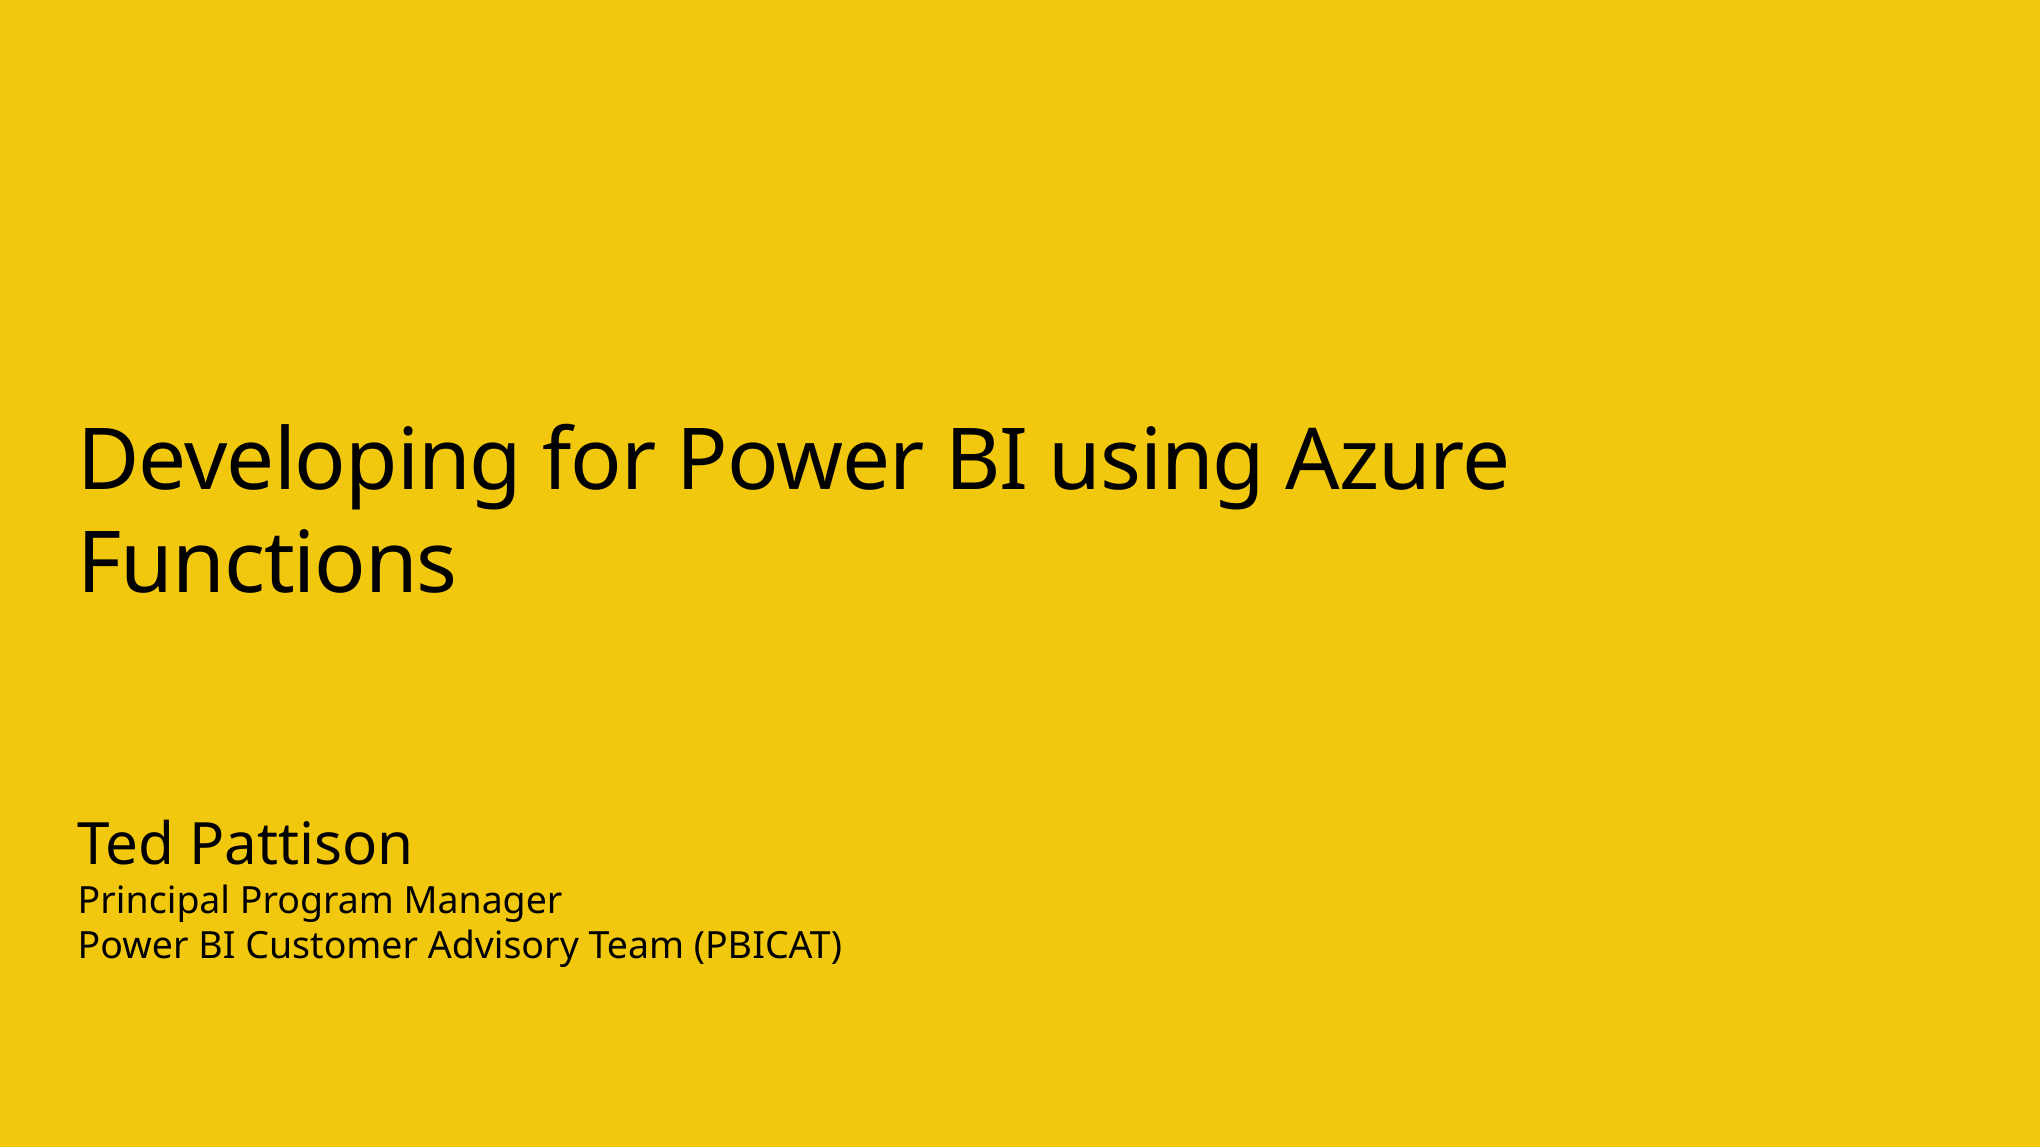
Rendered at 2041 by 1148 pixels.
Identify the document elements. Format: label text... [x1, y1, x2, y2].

title Developing for Power BI using Azure Functions [77, 505, 1892, 640]
text_box Ted Pattison Principal Program Manager Power BI Customer Advisory Team (PBICAT) [77, 806, 844, 967]
